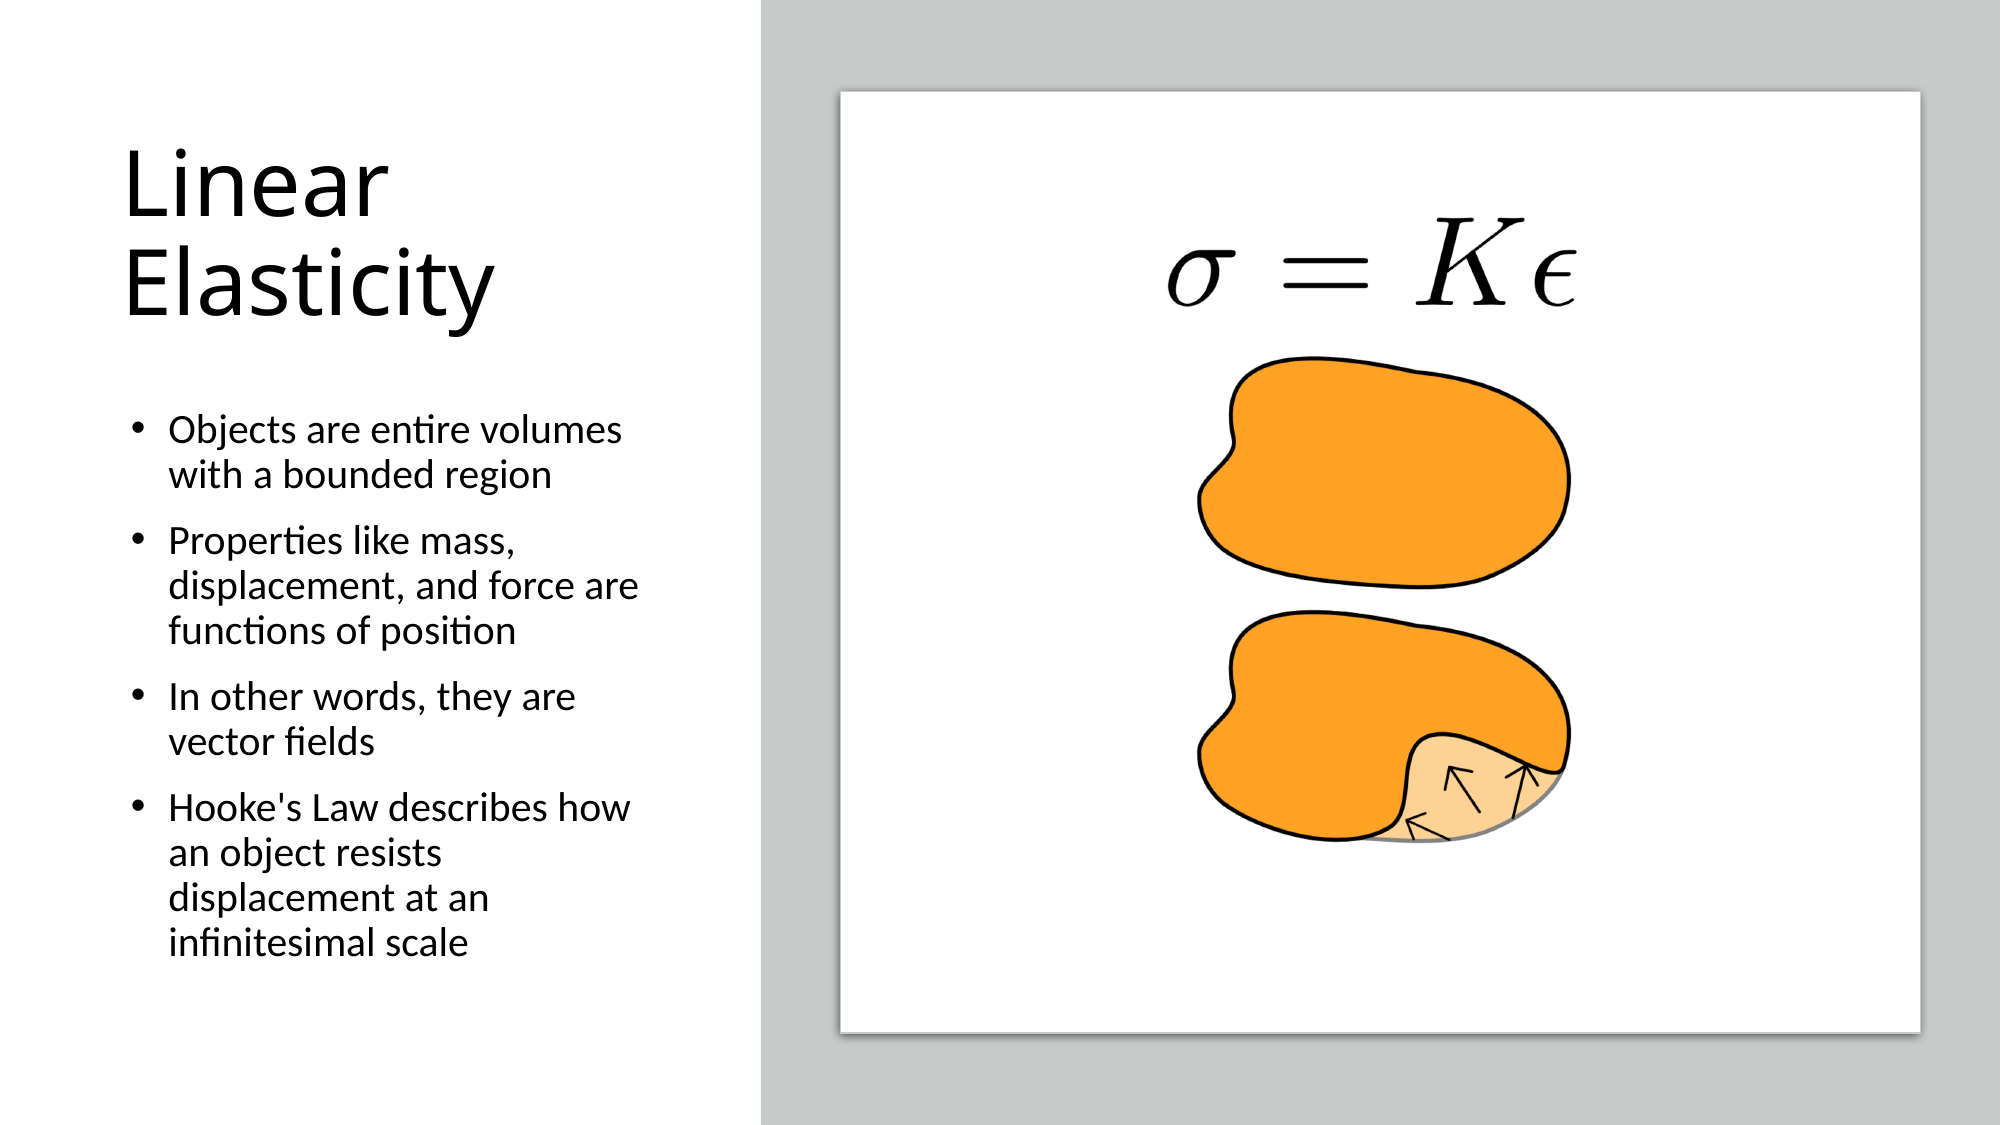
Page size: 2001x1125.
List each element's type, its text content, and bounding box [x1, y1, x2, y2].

text_box [839, 90, 1922, 1034]
text_box [760, 0, 2000, 1125]
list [841, 182, 1920, 944]
list Objects are entire volumes with a bounded region Properties like mass, displacement, and force are functions of position In other words, they are vector fields Hooke's Law describes how an object resists displacement at an infinitesimal scale [106, 399, 682, 1021]
title Linear Elasticity [106, 103, 682, 370]
